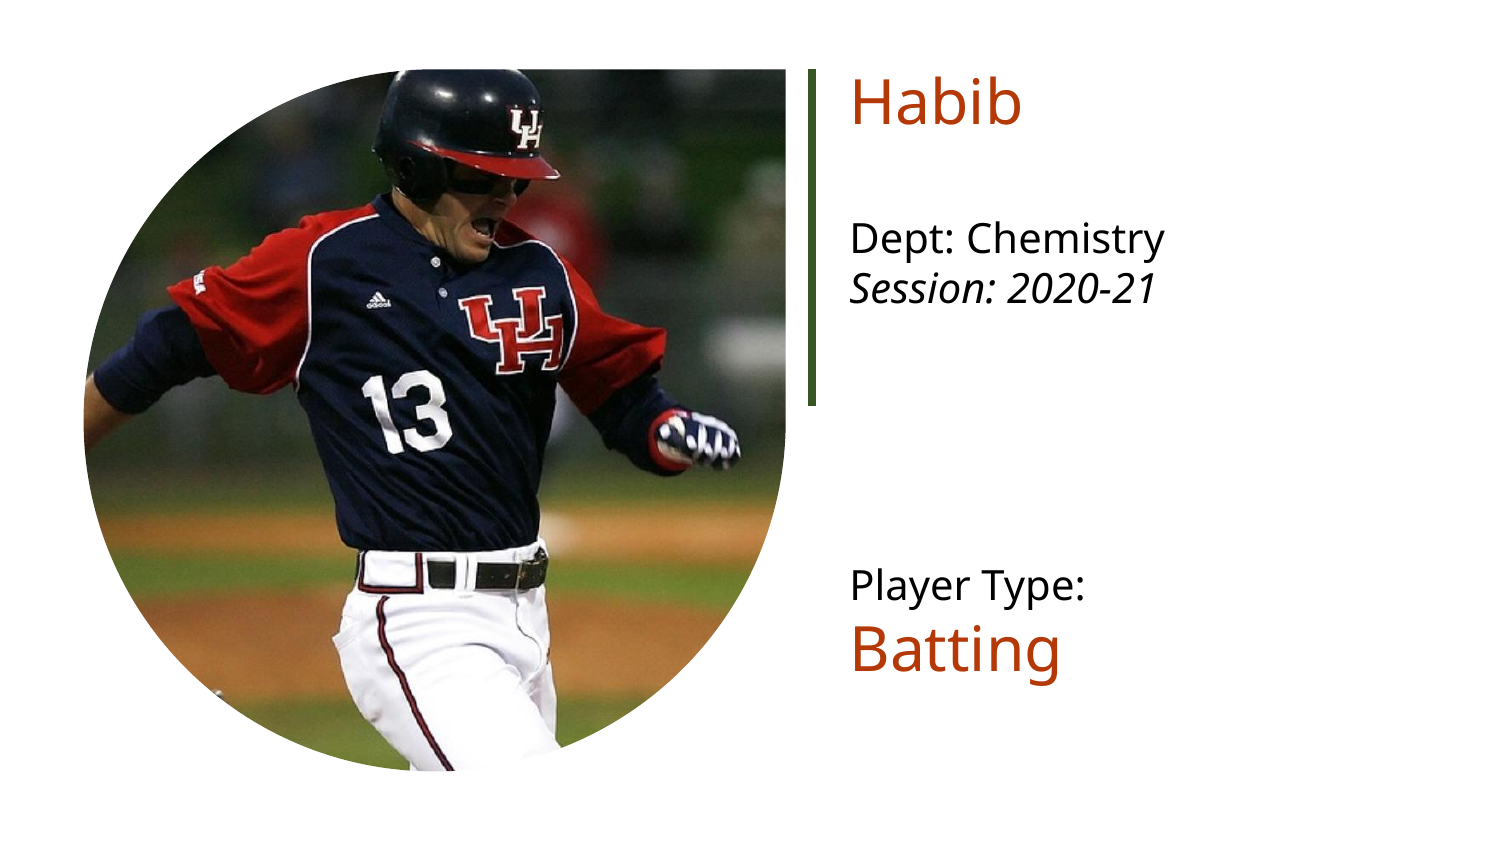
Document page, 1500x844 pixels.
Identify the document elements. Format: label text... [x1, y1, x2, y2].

text_box Habib Dept: Chemistry Session: 2020-21 Player Type: Batting [838, 56, 1420, 690]
picture [83, 69, 786, 772]
